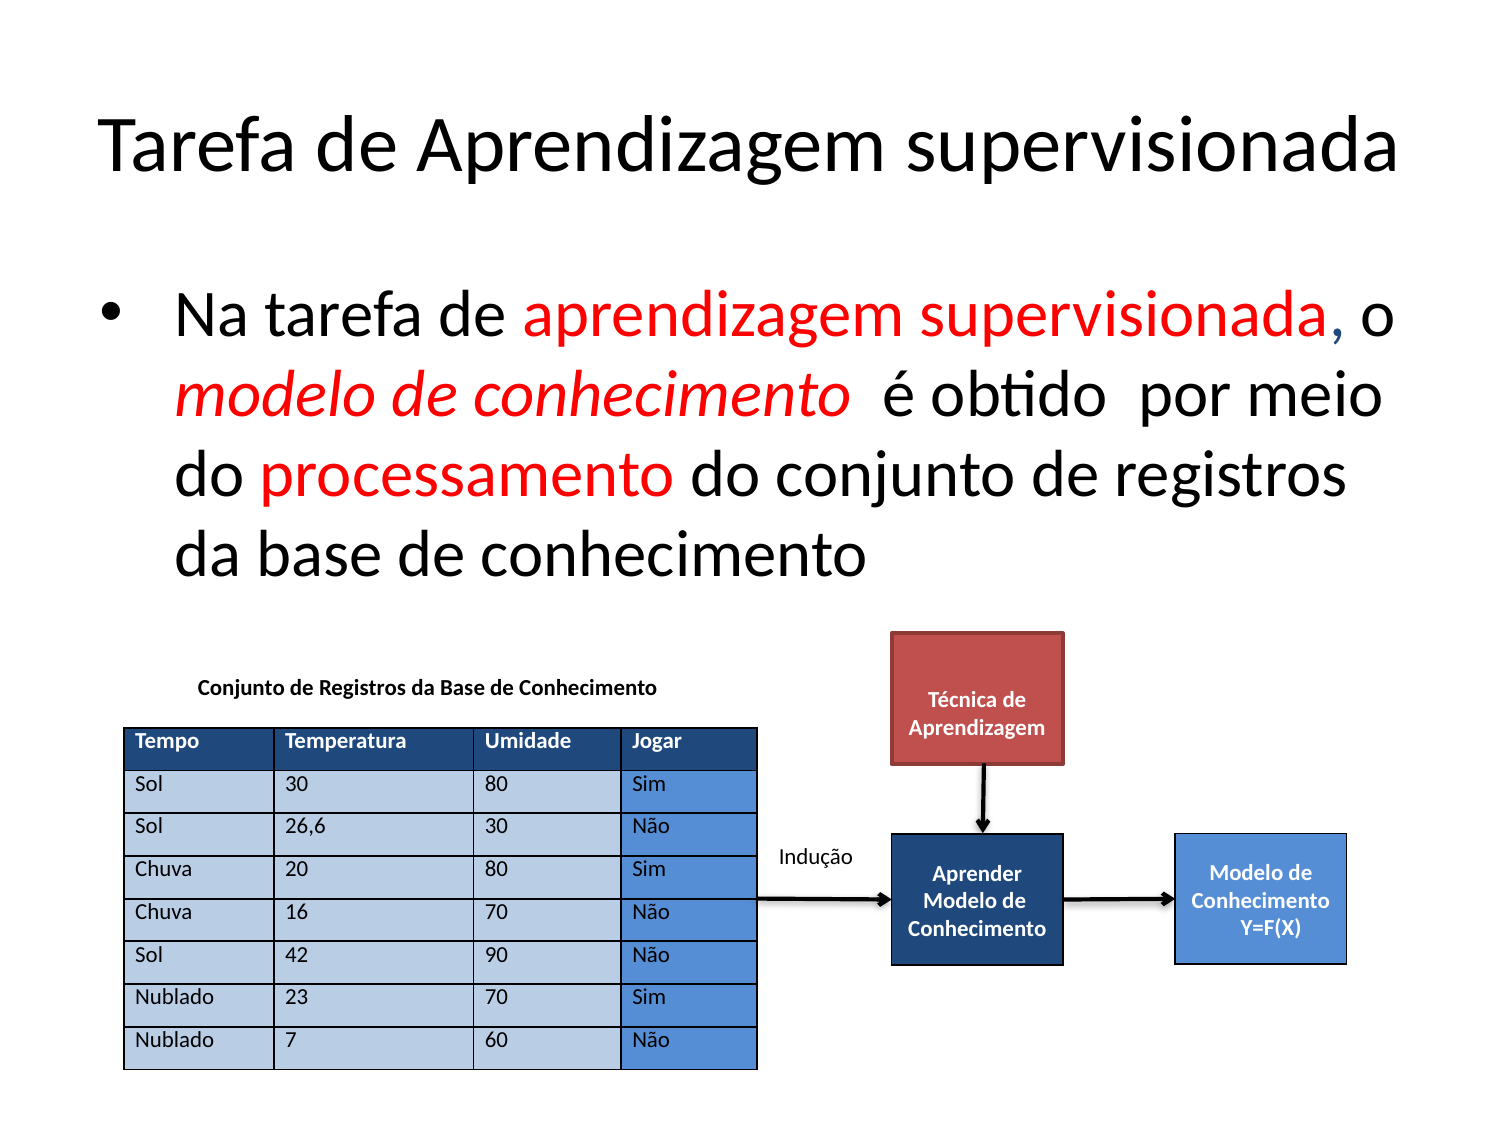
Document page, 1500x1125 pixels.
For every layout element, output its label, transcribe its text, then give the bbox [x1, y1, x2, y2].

table_header Tempo [125, 729, 273, 770]
table_cell 26,6 [275, 814, 473, 855]
table_cell Sol [125, 814, 273, 855]
table_cell 42 [275, 942, 473, 983]
table_cell Sim [622, 985, 756, 1026]
table_cell Sim [622, 771, 756, 812]
table_cell Não [622, 814, 756, 855]
table_cell 23 [275, 985, 473, 1026]
table_cell 90 [474, 942, 620, 983]
table_header Temperatura [275, 729, 473, 770]
text_box Modelo de Conhecimento Y=F(X) [1175, 833, 1347, 965]
table_cell Não [622, 942, 756, 983]
text_box Técnica de Aprendizagem [890, 631, 1065, 766]
text_box Indução [763, 834, 880, 892]
table_cell Não [622, 1028, 756, 1069]
table_cell 7 [275, 1028, 473, 1069]
table_cell Nublado [125, 1028, 273, 1069]
table_header Jogar [622, 729, 756, 770]
table_cell 30 [275, 771, 473, 812]
table_cell Chuva [125, 900, 273, 940]
table_cell 20 [275, 857, 473, 898]
table_cell Não [622, 900, 756, 940]
table_cell Sol [125, 942, 273, 983]
list Na tarefa de aprendizagem supervisionada, o modelo de conhecimento é obtido por meio do processamento do conjunto de registros da base de conhecimento [75, 262, 1425, 1005]
table_cell Sim [622, 857, 756, 898]
table_cell 70 [474, 900, 620, 940]
table_cell 16 [275, 900, 473, 940]
table_cell 80 [474, 857, 620, 898]
table_cell Nublado [125, 985, 273, 1026]
text_box Conjunto de Registros da Base de Conhecimento [183, 665, 704, 713]
table_cell 70 [474, 985, 620, 1026]
table_cell Chuva [125, 857, 273, 898]
table_cell Sol [125, 771, 273, 812]
text_box Aprender Modelo de Conhecimento [891, 834, 1063, 965]
table_cell 30 [474, 814, 620, 855]
table_cell 60 [474, 1028, 620, 1069]
title Tarefa de Aprendizagem supervisionada [75, 45, 1425, 233]
table_cell 80 [474, 771, 620, 812]
table_header Umidade [474, 729, 620, 770]
